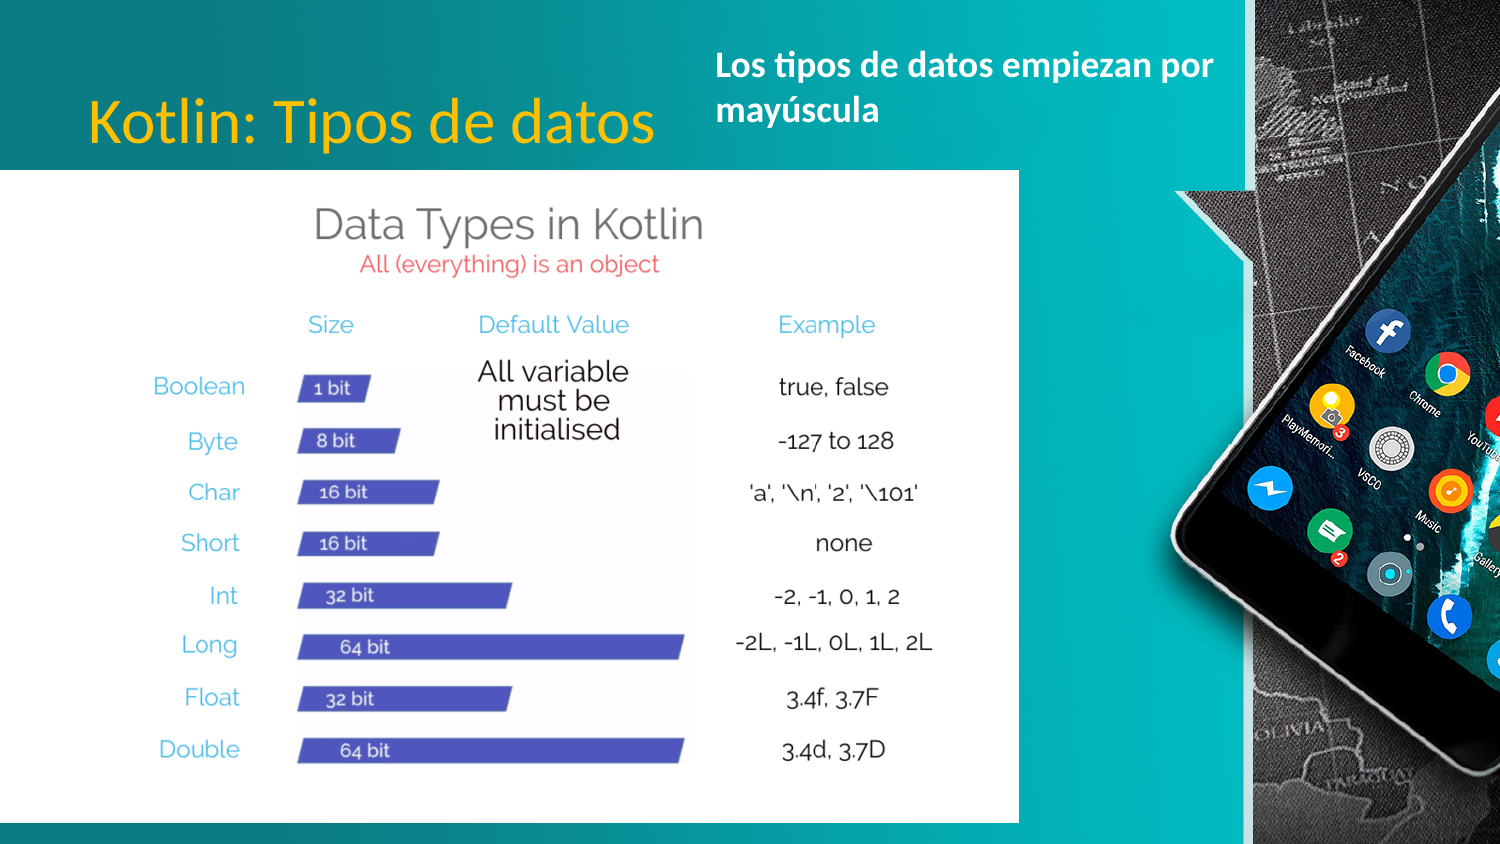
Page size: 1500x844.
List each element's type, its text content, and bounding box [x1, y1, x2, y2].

picture [0, 0, 1500, 844]
text_box Los tipos de datos empiezan por mayúscula [700, 32, 1251, 137]
title Kotlin: Tipos de datos [73, 70, 1051, 165]
